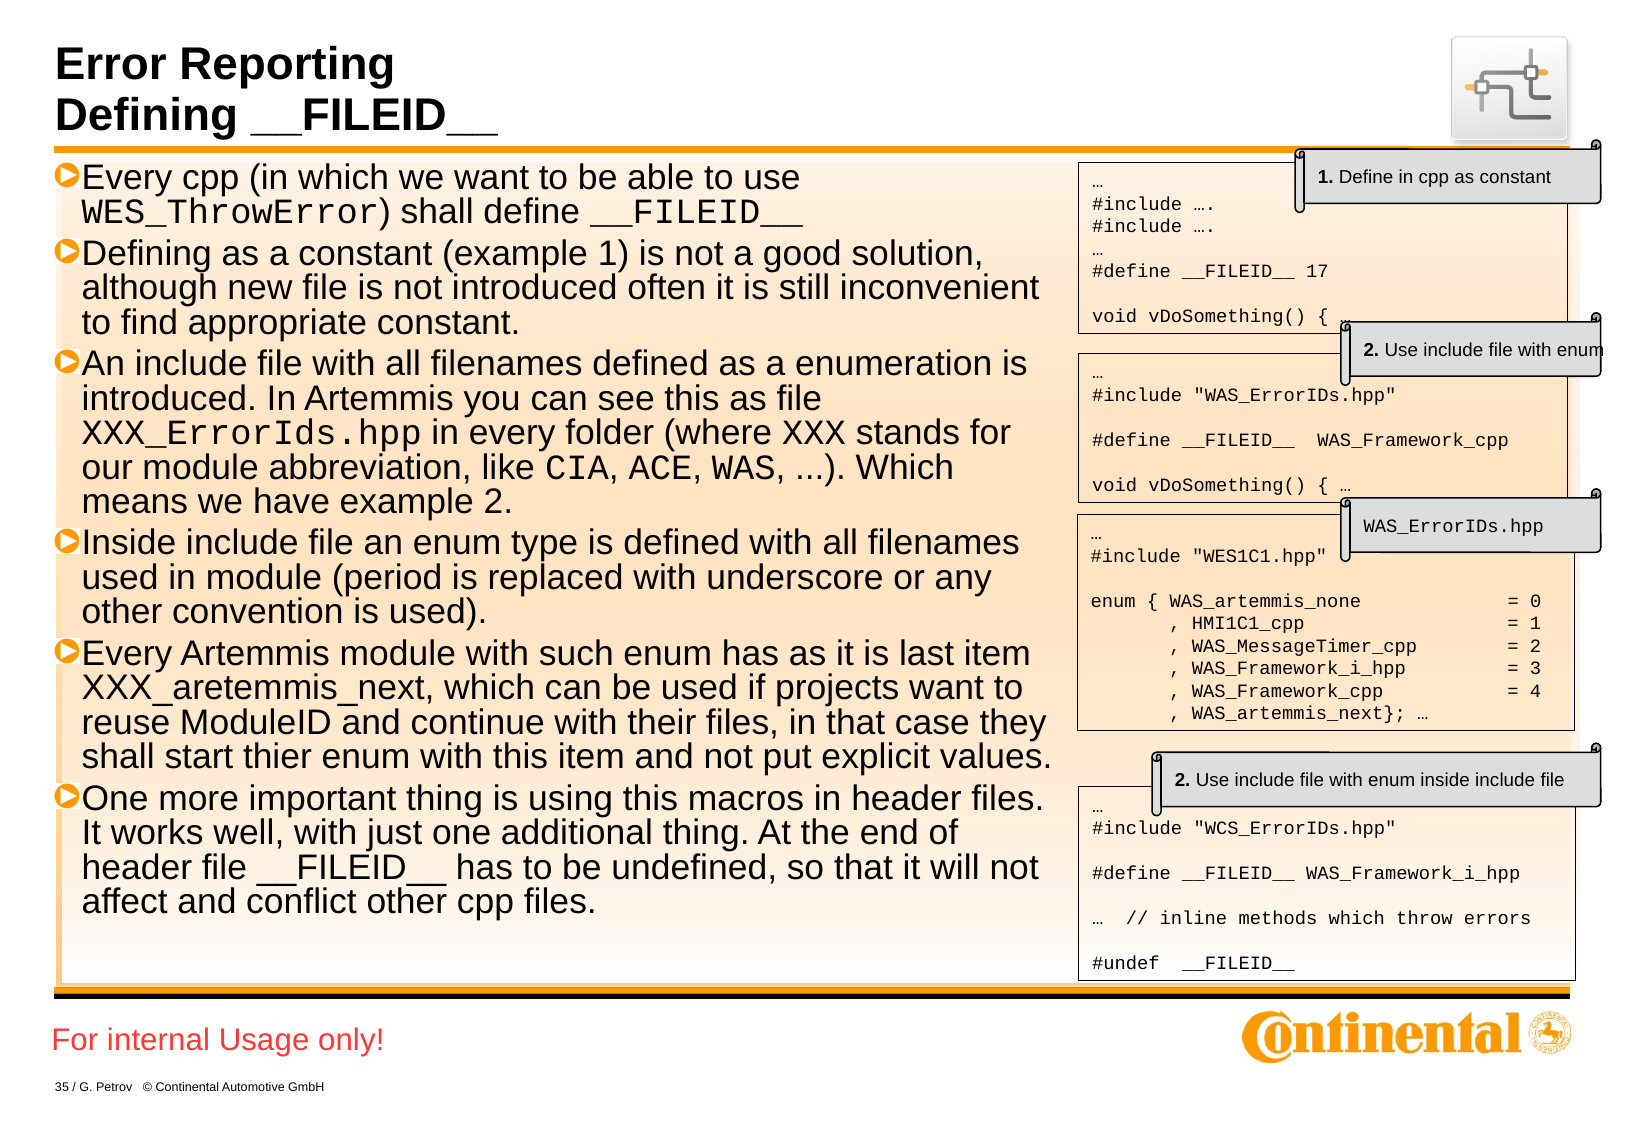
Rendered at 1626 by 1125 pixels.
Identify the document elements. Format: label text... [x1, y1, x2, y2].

text_box 2. Use include file with enum [1340, 312, 1601, 386]
title Error Reporting Defining __FILEID__ [54, 36, 1570, 141]
picture [1242, 1010, 1571, 1063]
picture [54, 162, 80, 188]
text_box … #include "WAS_ErrorIDs.hpp" #define __FILEID__ WAS_Framework_cpp void vDoSomething() { … [1078, 353, 1568, 502]
picture [54, 528, 80, 554]
text_box 2. Use include file with enum inside include file [1151, 743, 1601, 816]
picture [54, 238, 80, 264]
text_box 35 / G. Petrov © Continental Automotive GmbH [54, 1070, 747, 1094]
picture [54, 638, 80, 664]
text_box … #include "WCS_ErrorIDs.hpp" #define __FILEID__ WAS_Framework_i_hpp … // inline methods which throw errors #undef __FILEID__ [1078, 786, 1576, 981]
text_box … #include "WES1C1.hpp" enum { WAS_artemmis_none = 0 , HMI1C1_cpp = 1 , WAS_MessageTimer_cpp = 2 , WAS_Framework_i_hpp = 3 , WAS_Framework_cpp = 4 , WAS_artemmis_next}; … [1076, 513, 1575, 731]
text_box WAS_ErrorIDs.hpp [1340, 488, 1601, 562]
text_box … #include …. #include …. … #define __FILEID__ 17 void vDoSomething() { … [1078, 162, 1568, 334]
text_box 1. Define in cpp as constant [1295, 139, 1601, 213]
picture [54, 987, 1570, 999]
picture [54, 20, 1581, 153]
picture [54, 349, 80, 374]
text_box Every cpp (in which we want to be able to use WES_ThrowError) shall define __FILEID__ Defining as a constant (example 1) is not a good solution, although new file is not introduced often it is still inconvenient to find appropriate constant. An include file with all filenames defined as a enumeration is introduced. In Artemmis you can see this as file XXX_ErrorIds.hpp in every folder (where XXX stands for our module abbreviation, like CIA, ACE, WAS, ...). Which means we have example 2. Inside include file an enum type is defined with all filenames used in module (period is replaced with underscore or any other convention is used). Every Artemmis module with such enum has as it is last item XXX_aretemmis_next, which can be used if projects want to reuse ModuleID and continue with their files, in that case they shall start thier enum with this item and not put explicit values. One more important thing is using this macros in header files. It works well, with just one additional thing. At the end of header file __FILEID__ has to be undefined, so that it will not affect and conflict other cpp files. [54, 162, 1057, 982]
picture [54, 783, 80, 809]
